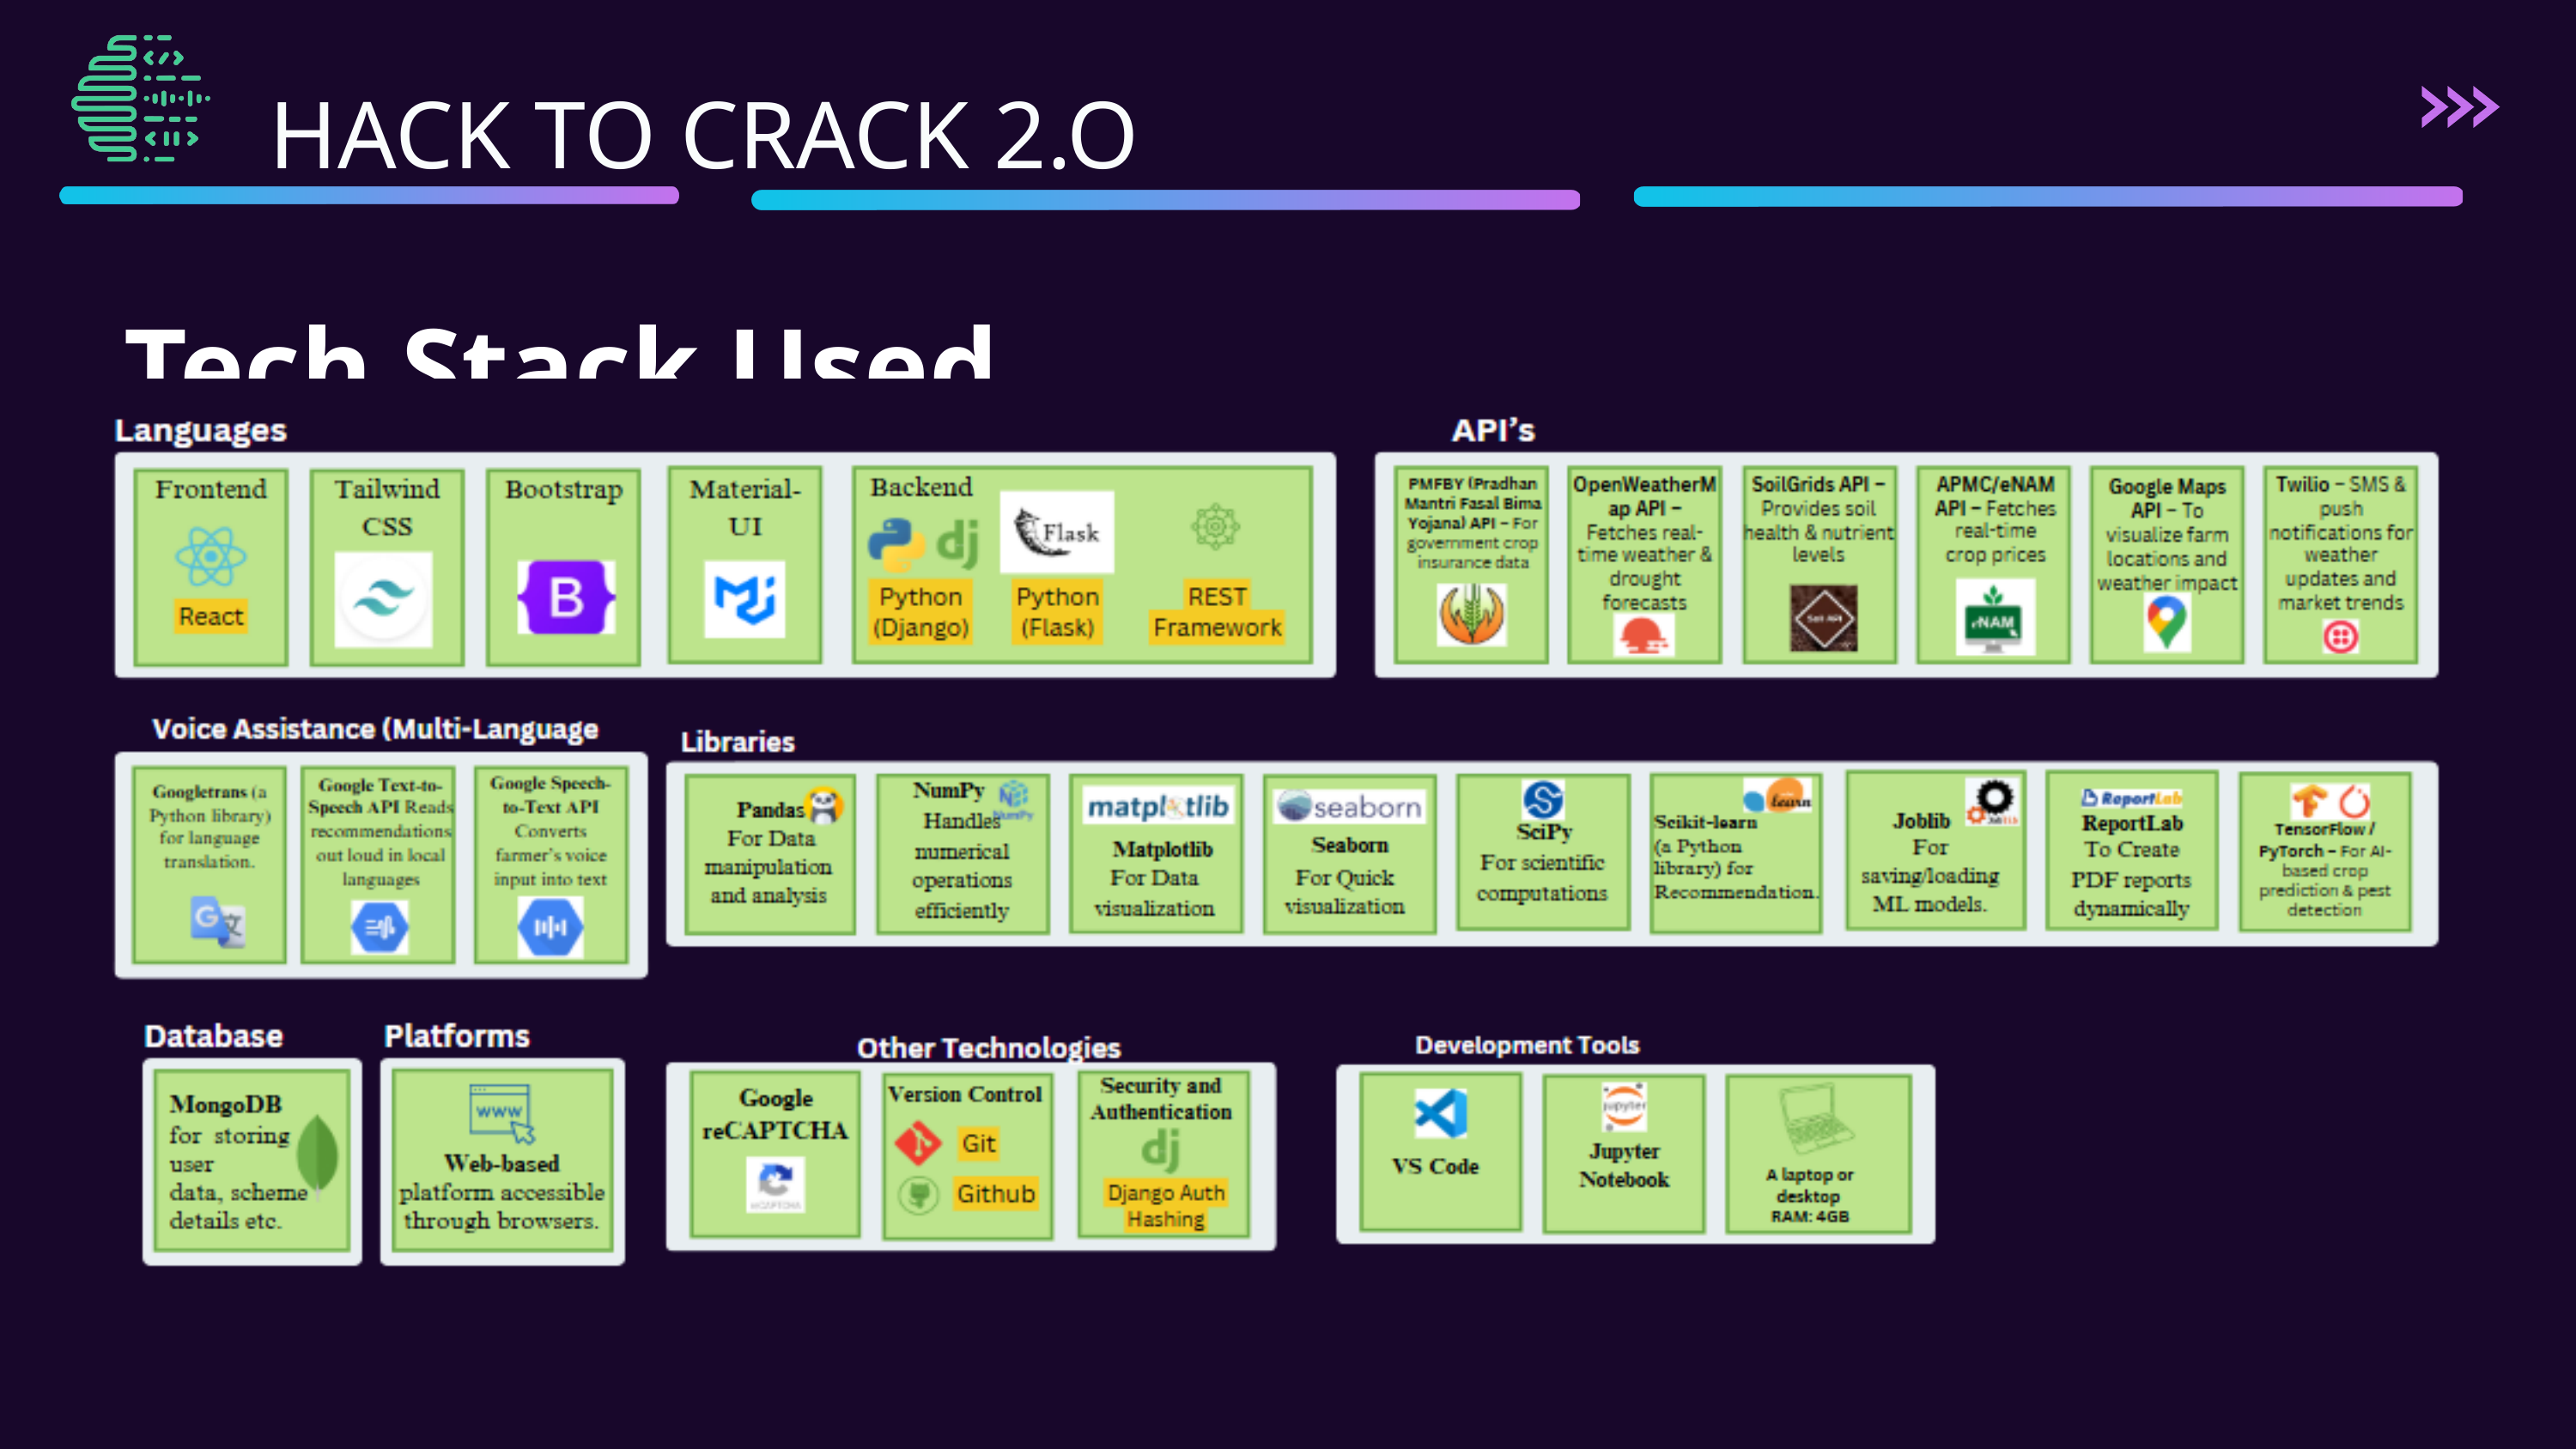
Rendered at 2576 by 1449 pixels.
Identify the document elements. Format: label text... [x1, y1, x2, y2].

text_box [751, 190, 1581, 210]
text_box [68, 31, 222, 183]
text_box [1633, 186, 2464, 207]
text_box [2421, 86, 2500, 129]
picture [68, 378, 2540, 1389]
text_box HACK TO CRACK 2.O [269, 33, 1352, 187]
text_box Tech Stack Used [45, 246, 1078, 430]
text_box [59, 186, 679, 204]
